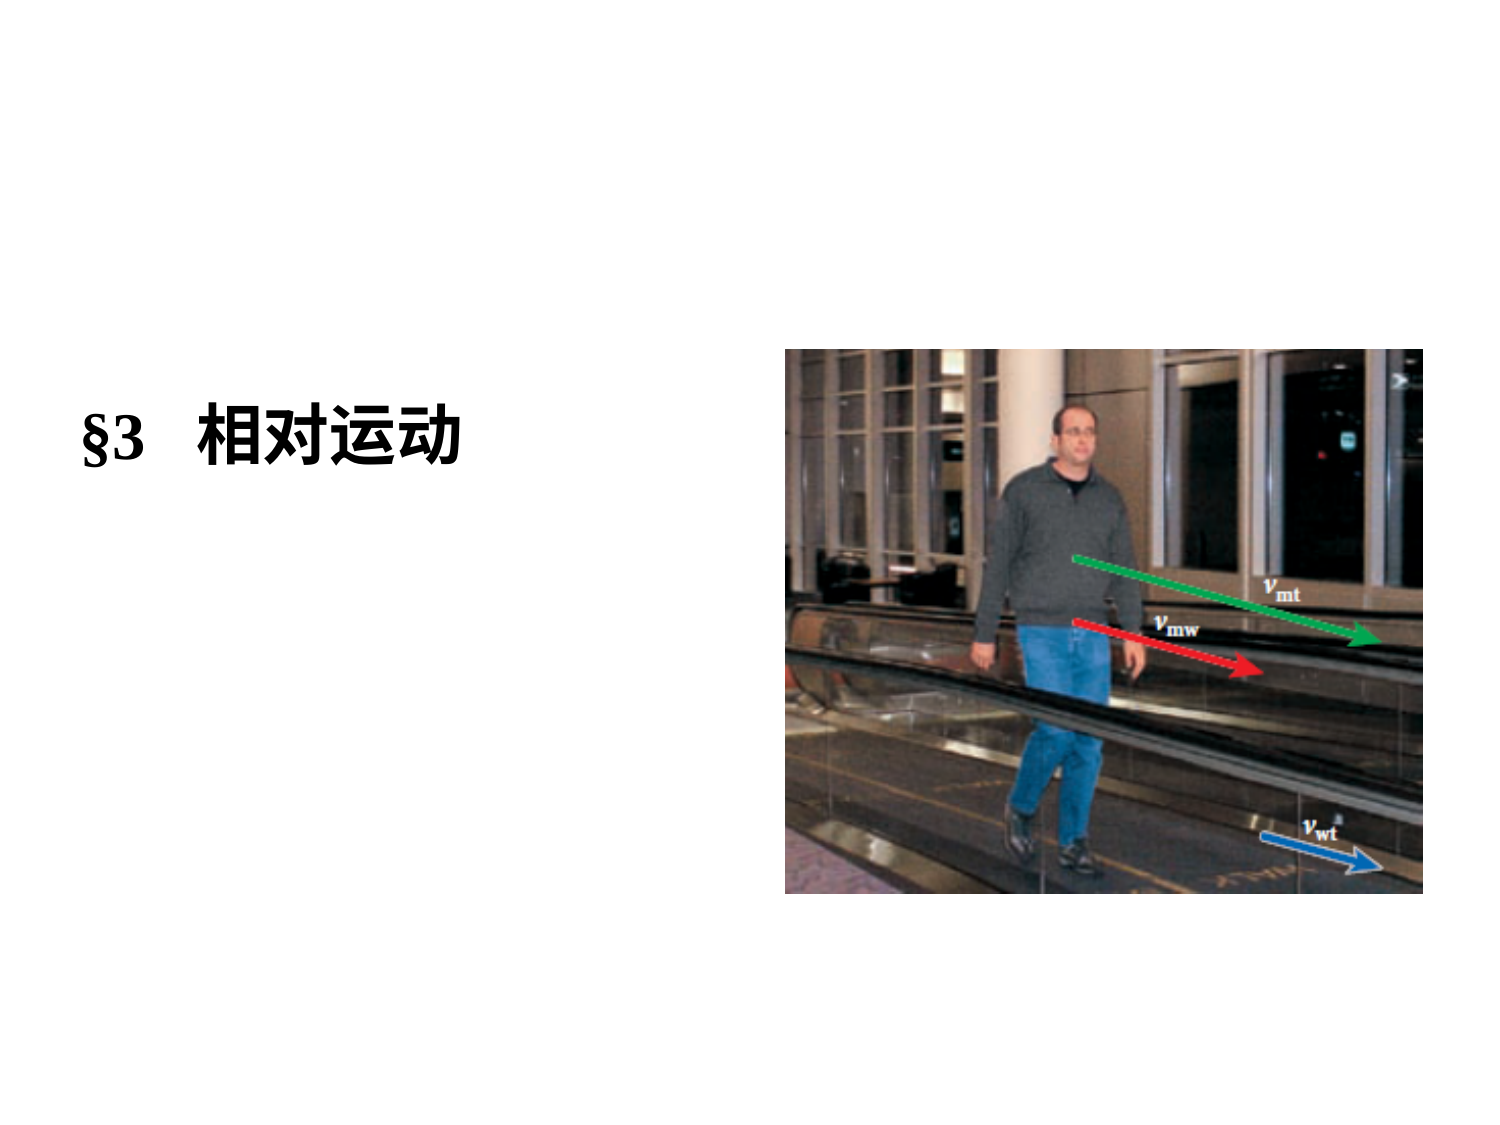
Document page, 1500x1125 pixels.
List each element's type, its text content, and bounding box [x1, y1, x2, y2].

text_box §3 相对运动 [64, 385, 780, 480]
picture [785, 349, 1423, 894]
